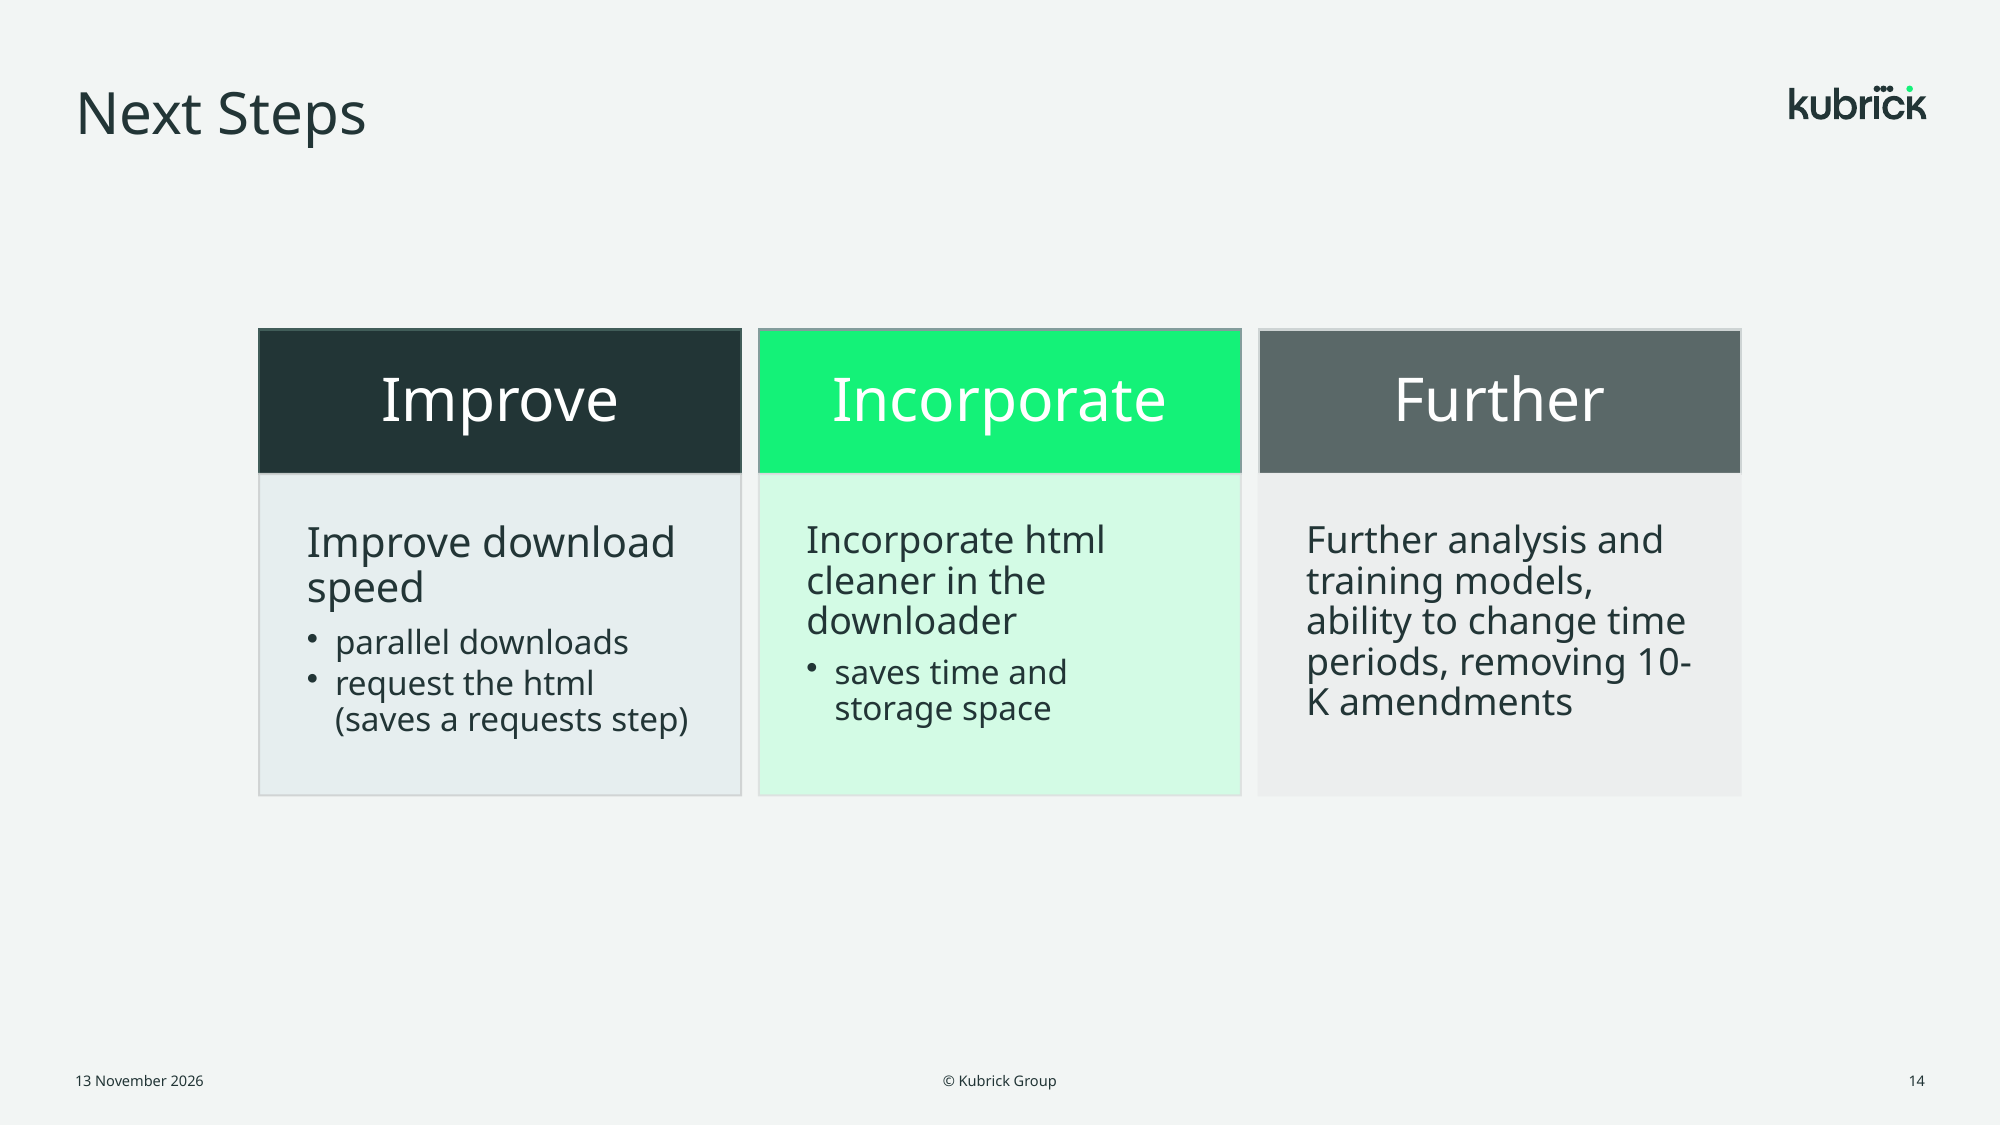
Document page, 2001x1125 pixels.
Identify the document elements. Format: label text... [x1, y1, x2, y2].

slide_number 14 [1475, 1072, 1925, 1104]
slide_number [75, 1072, 525, 1104]
title Next Steps [75, 84, 1692, 164]
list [258, 174, 1742, 951]
footer © Kubrick Group [662, 1071, 1338, 1103]
